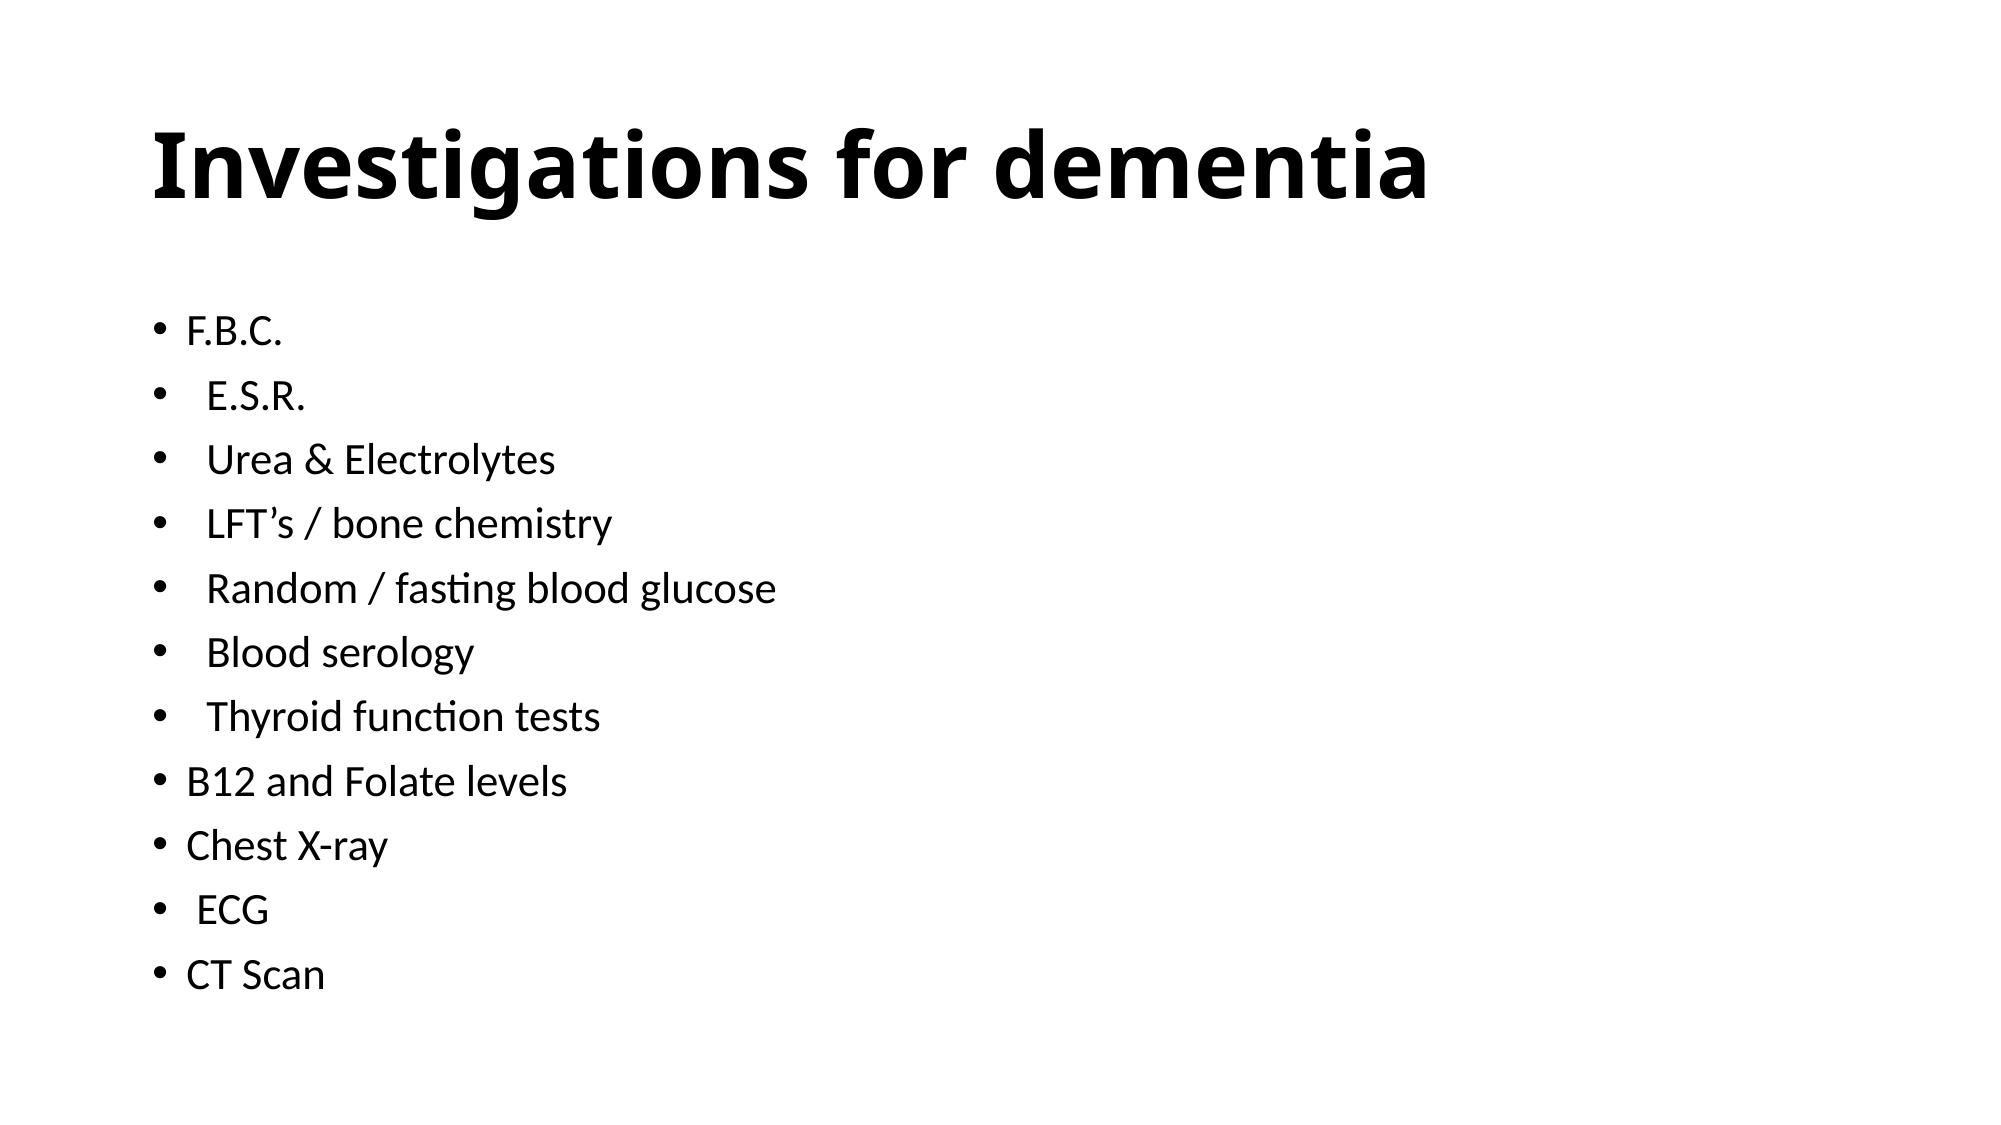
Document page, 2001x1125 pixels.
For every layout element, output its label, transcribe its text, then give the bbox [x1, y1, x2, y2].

list F.B.C. E.S.R. Urea & Electrolytes LFT’s / bone chemistry Random / fasting blood glucose Blood serology Thyroid function tests B12 and Folate levels Chest X-ray ECG CT Scan [137, 299, 1863, 1014]
title Investigations for dementia [137, 59, 1863, 278]
